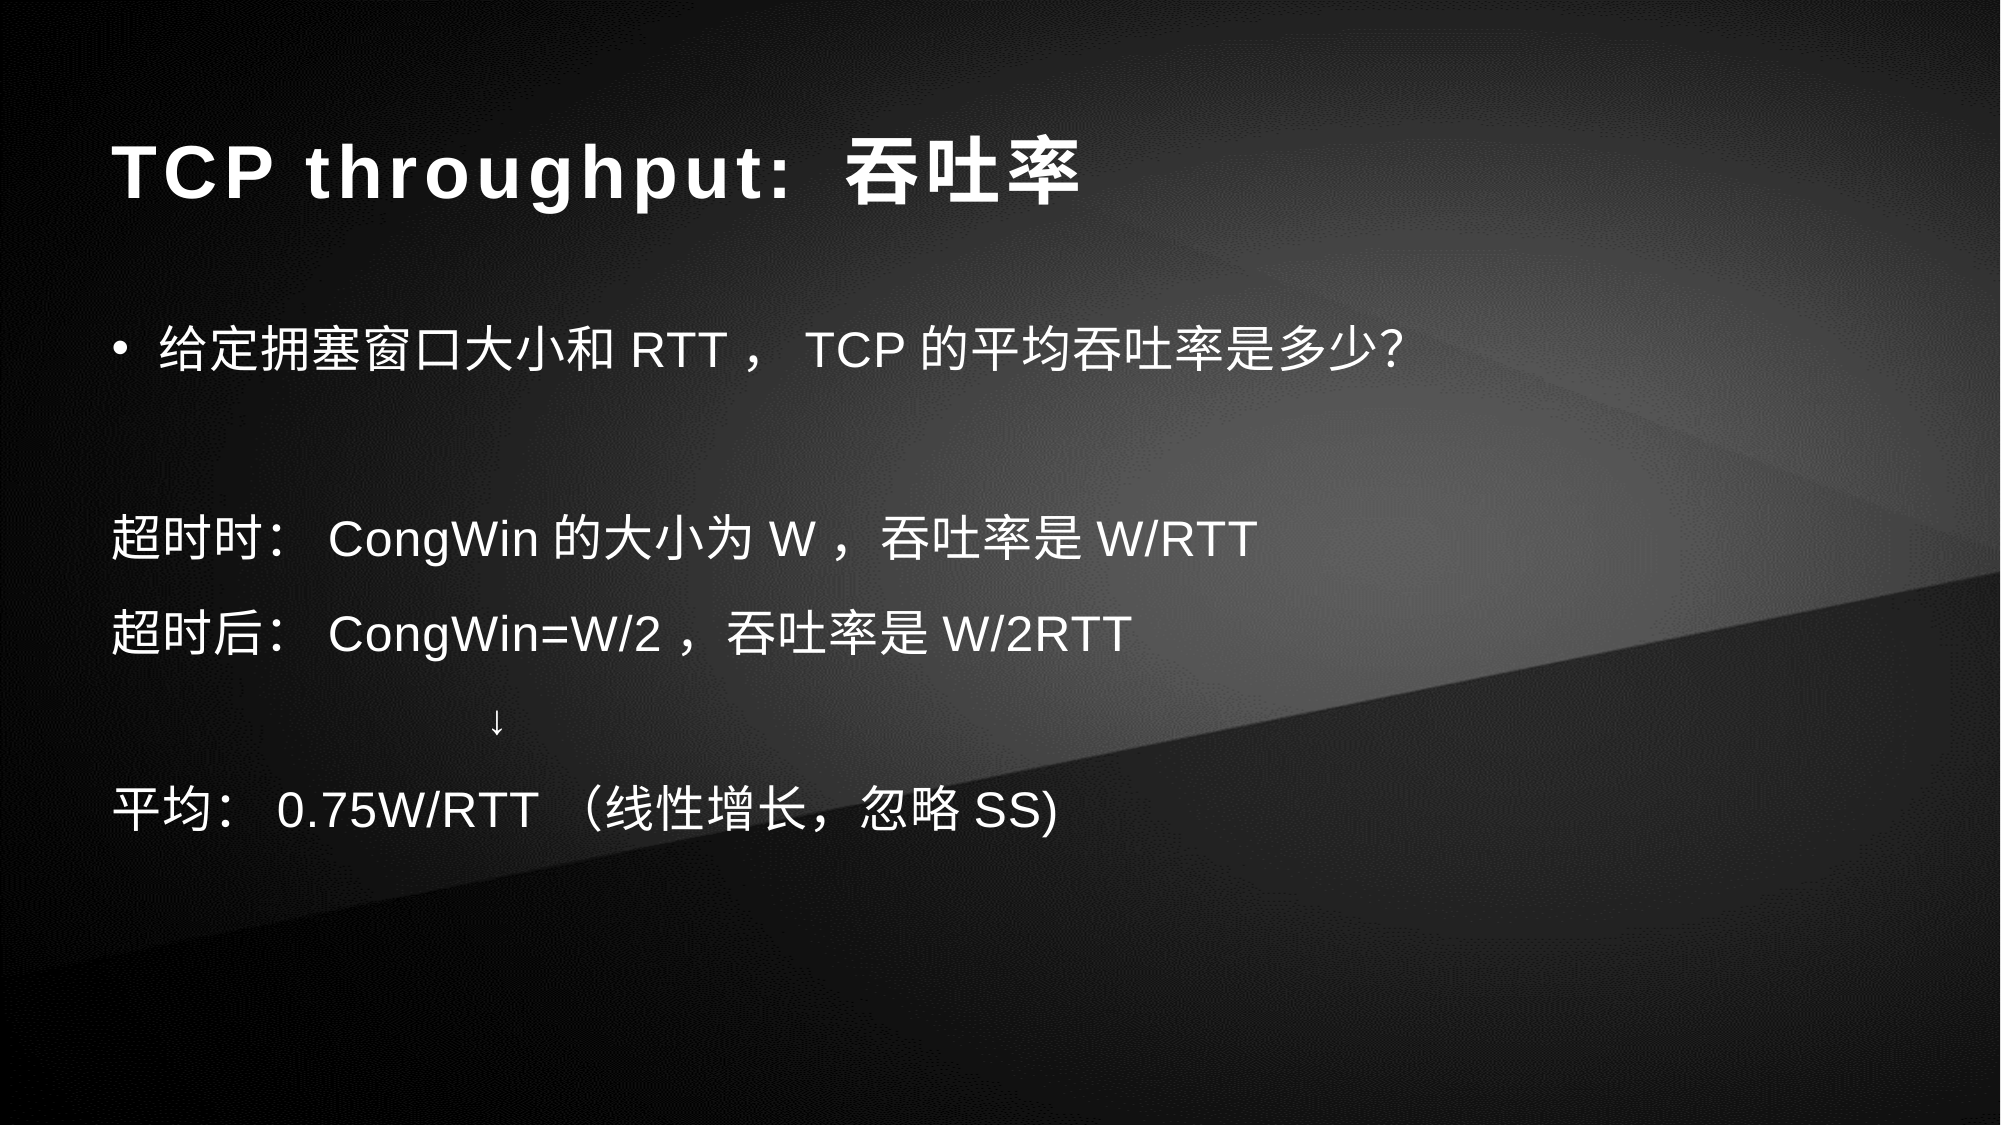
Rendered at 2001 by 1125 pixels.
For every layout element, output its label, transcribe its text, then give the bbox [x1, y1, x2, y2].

text_box TCP throughput: 吞吐率 [99, 77, 1901, 283]
picture [0, 0, 2001, 1125]
text_box 给定拥塞窗口大小和RTT，TCP的平均吞吐率是多少？ 超时时：CongWin的大小为W，吞吐率是W/RTT 超时后：CongWin=W/2，吞吐率是W/2RTT ↓ 平均：0.75W/RTT（线性增长，忽略SS) [99, 293, 1901, 1026]
